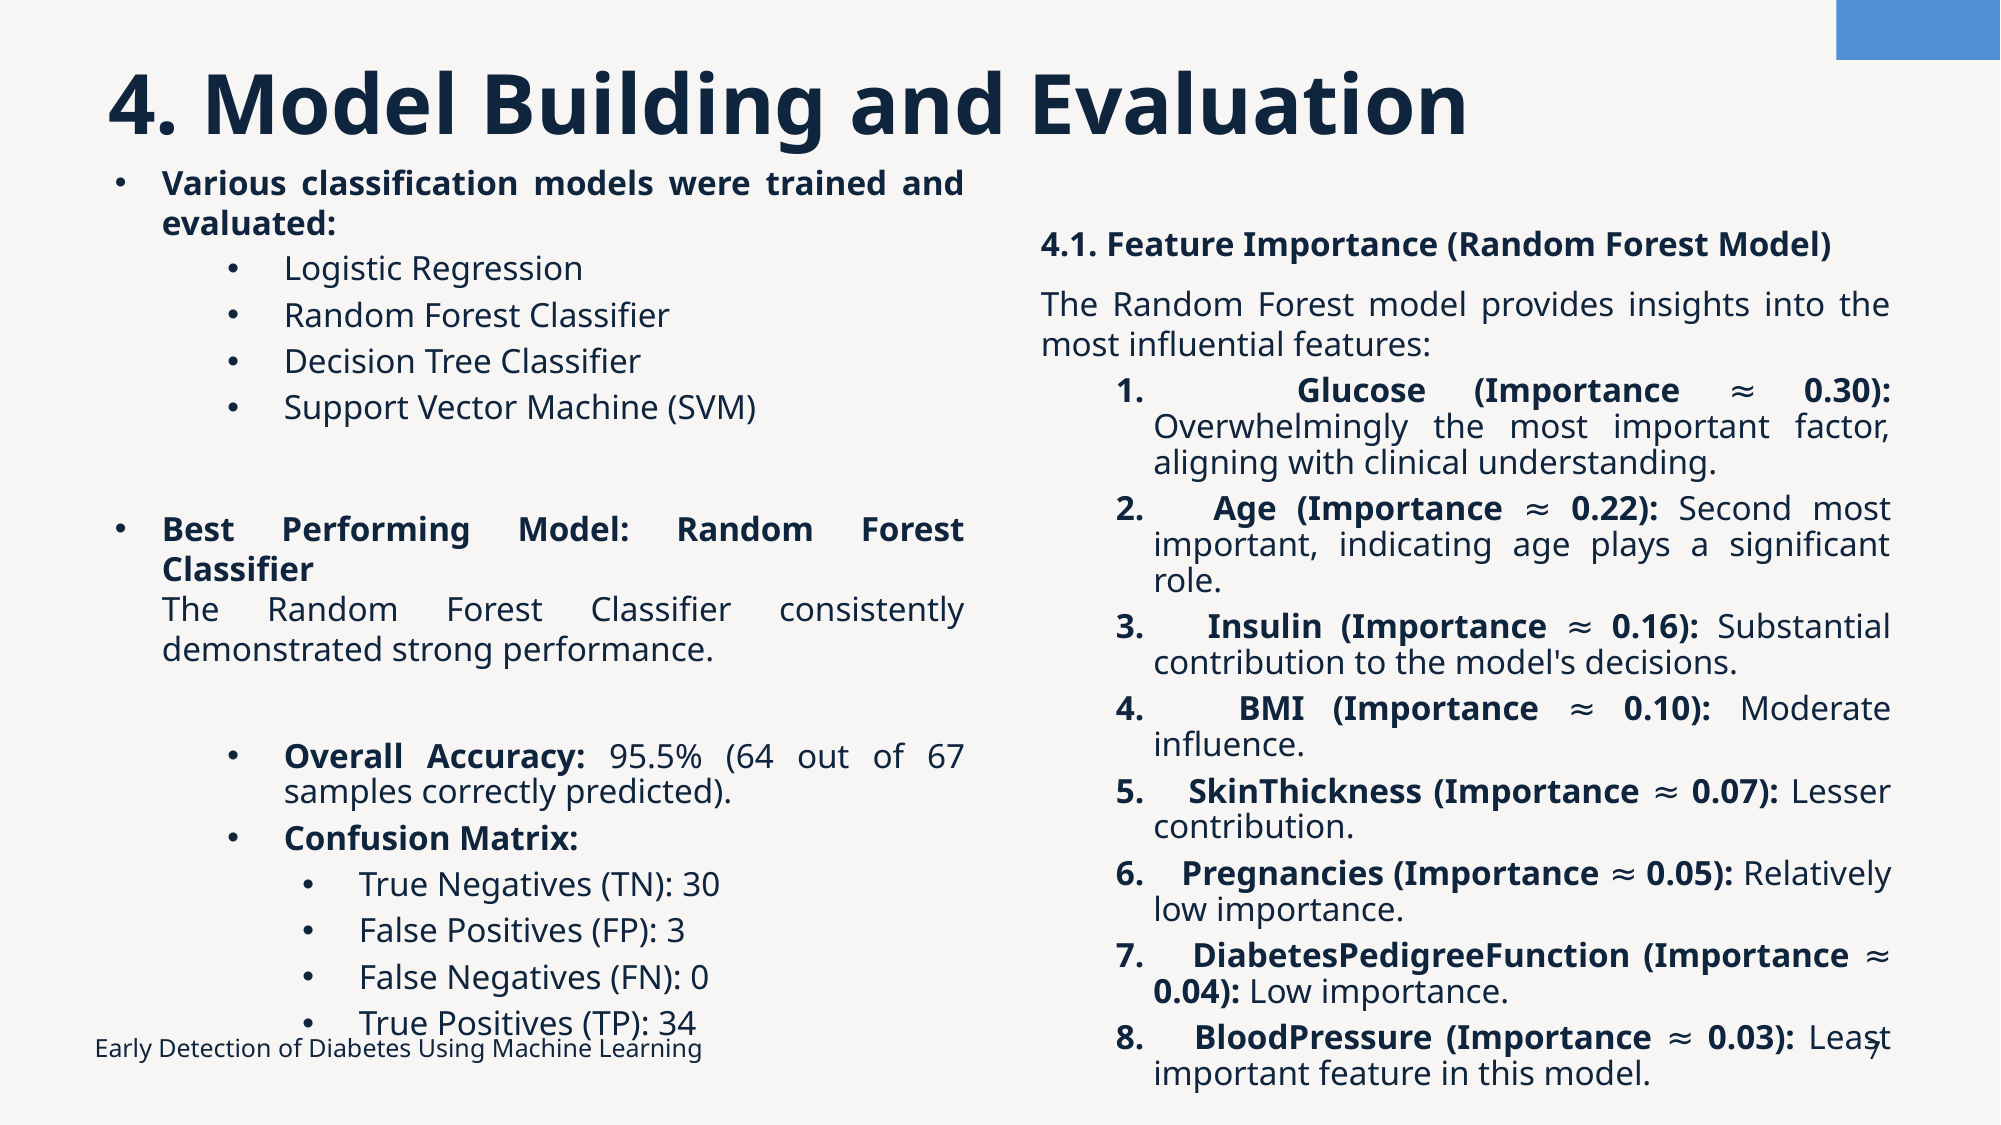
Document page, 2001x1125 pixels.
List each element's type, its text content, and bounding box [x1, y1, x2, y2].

title 4. Model Building and Evaluation [93, 51, 1740, 164]
text_box [1835, 0, 2000, 61]
list Various classification models were trained and evaluated: Logistic Regression Random Forest Classifier Decision Tree Classifier Support Vector Machine (SVM) Best Performing Model: Random Forest Classifier The Random Forest Classifier consistently demonstrated strong performance. Overall Accuracy: 95.5% (64 out of 67 samples correctly predicted). Confusion Matrix: True Negatives (TN): 30 False Positives (FP): 3 False Negatives (FN): 0 True Positives (TP): 34 4.1. Feature Importance (Random Forest Model) The Random Forest model provides insights into the most influential features: Glucose (Importance ≈ 0.30): Overwhelmingly the most important factor, aligning with clinical understanding. Age (Importance ≈ 0.22): Second most important, indicating age plays a significant role. Insulin (Importance ≈ 0.16): Substantial contribution to the model's decisions. BMI (Importance ≈ 0.10): Moderate influence. SkinThickness (Importance ≈ 0.07): Lesser contribution. Pregnancies (Importance ≈ 0.05): Relatively low importance. DiabetesPedigreeFunction (Importance ≈ 0.04): Low importance. BloodPressure (Importance ≈ 0.03): Least important feature in this model. [99, 154, 1907, 1011]
slide_number 7 [1836, 1020, 1912, 1080]
footer Early Detection of Diabetes Using Machine Learning [79, 1020, 755, 1080]
